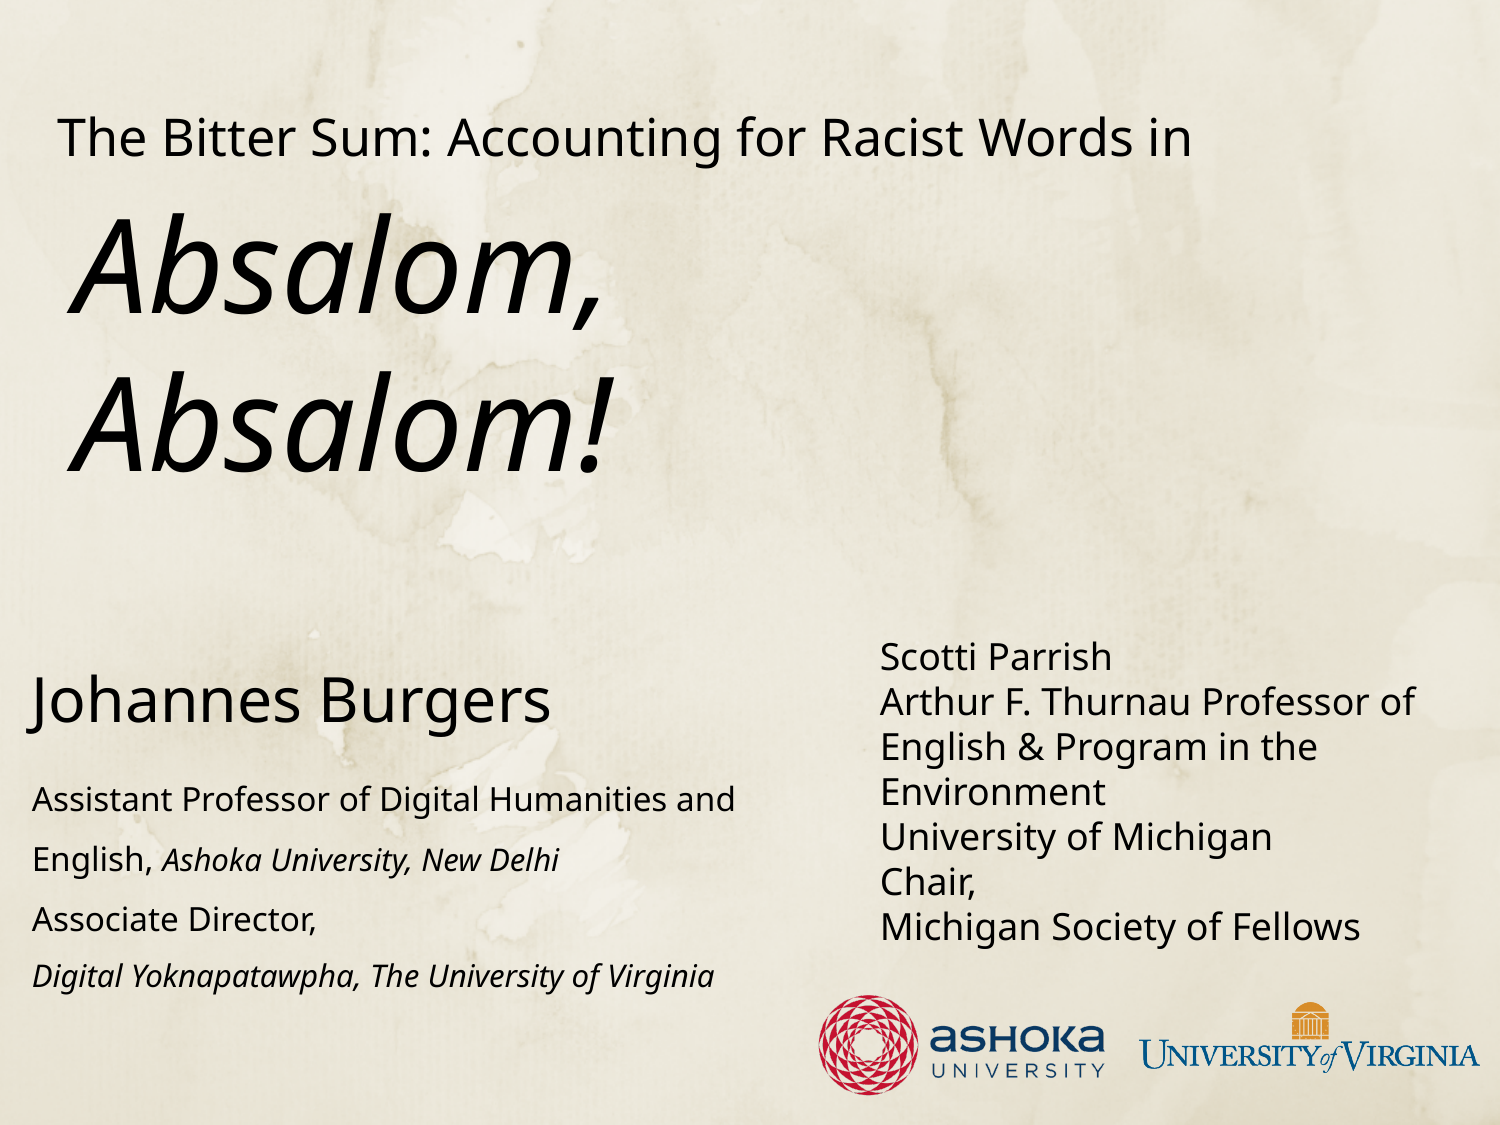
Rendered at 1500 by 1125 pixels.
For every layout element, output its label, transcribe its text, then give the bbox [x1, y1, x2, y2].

text_box Assistant Professor of Digital Humanities and English, Ashoka University, New Delhi Associate Director, Digital Yoknapatawpha, The University of Virginia [17, 750, 865, 1006]
text_box The Bitter Sum: Accounting for Racist Words in [43, 104, 1369, 213]
text_box Scotti Parrish Arthur F. Thurnau Professor of English & Program in the Environment University of Michigan Chair, Michigan Society of Fellows [865, 625, 1483, 1001]
text_box Absalom, Absalom! [59, 174, 1162, 505]
picture [0, 0, 1500, 1125]
text_box Johannes Burgers [17, 653, 635, 743]
